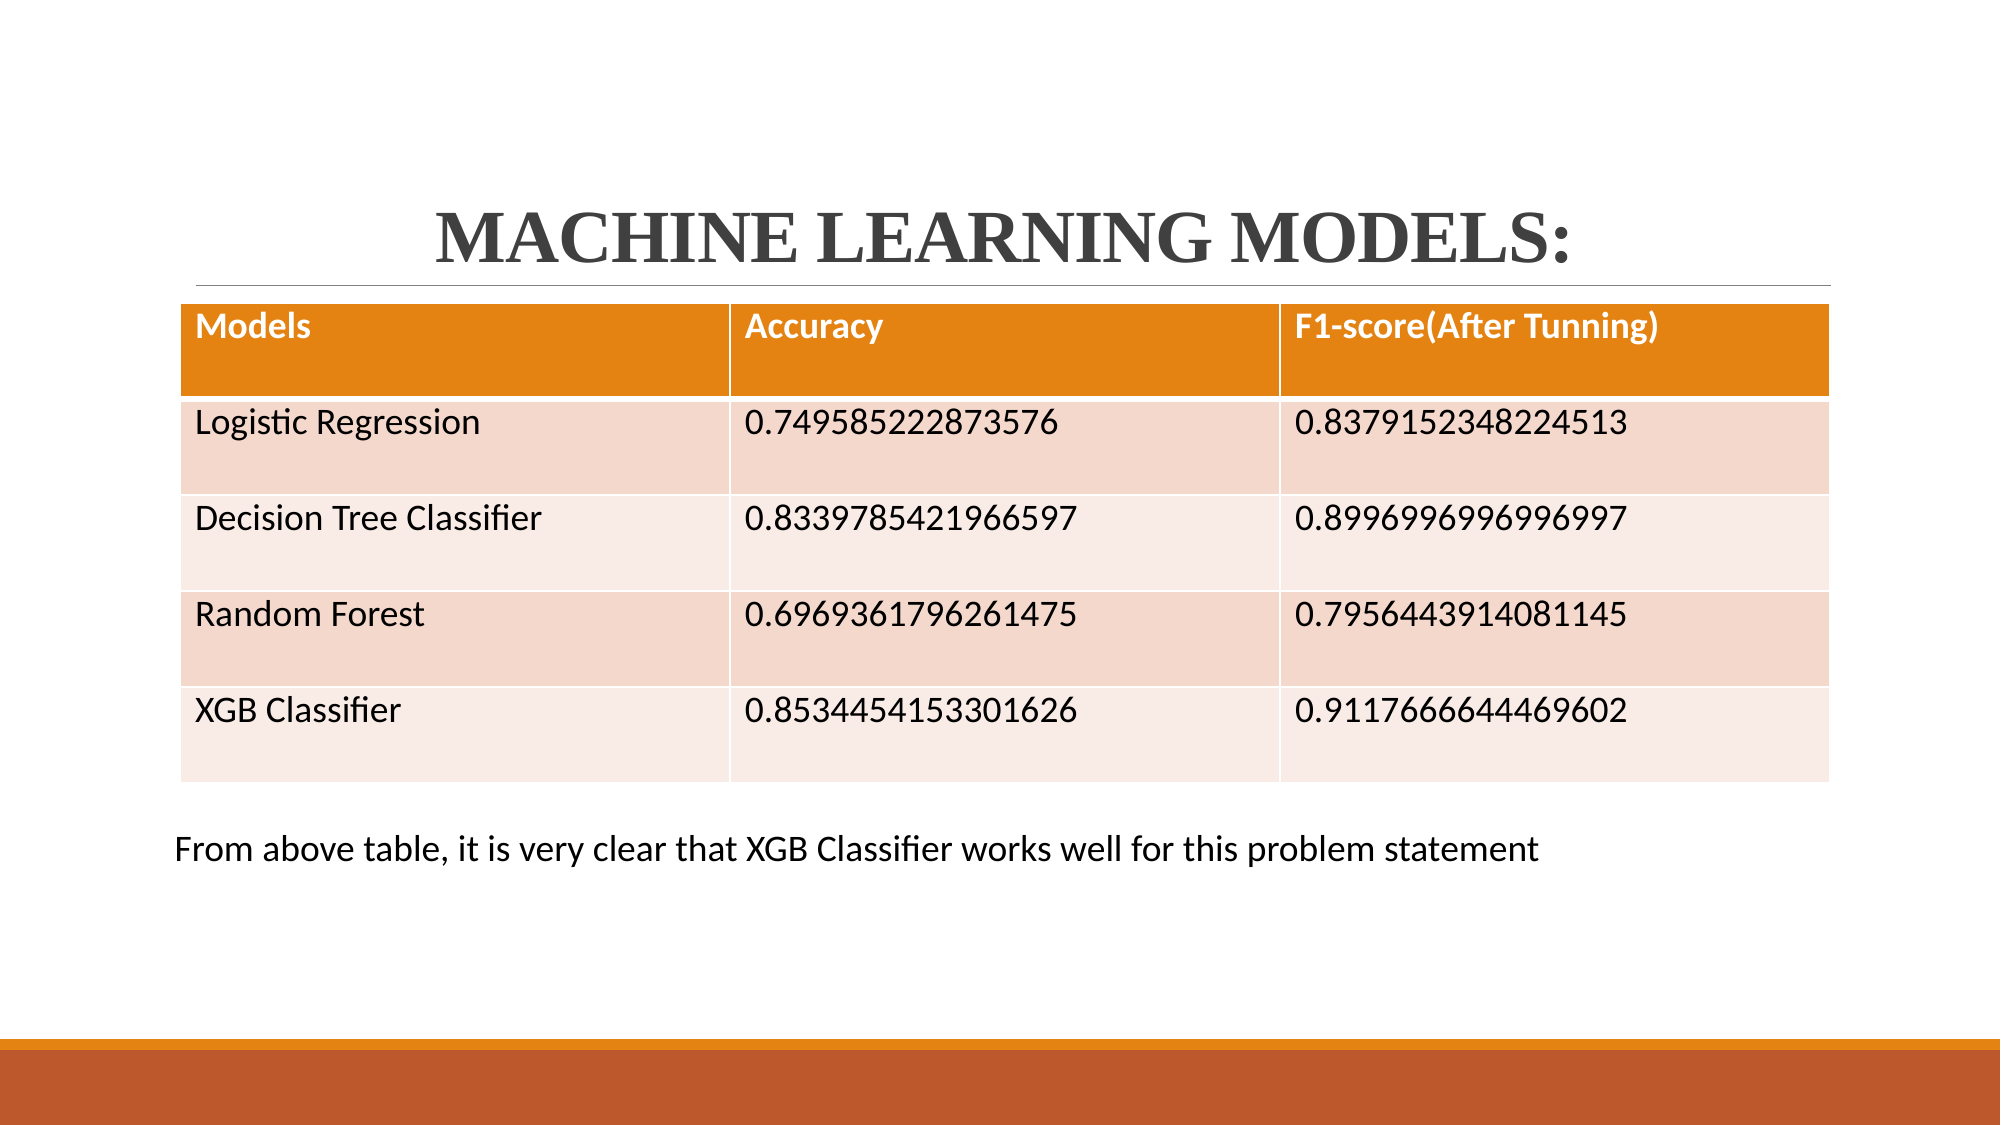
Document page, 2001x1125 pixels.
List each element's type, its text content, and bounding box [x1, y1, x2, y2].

table_cell 0.8339785421966597 [731, 496, 1279, 590]
table_cell 0.9117666644469602 [1281, 688, 1829, 782]
table_cell XGB Classifier [181, 688, 729, 782]
table_header Accuracy [731, 304, 1279, 396]
table_cell 0.8379152348224513 [1281, 402, 1829, 494]
table_cell 0.8996996996996997 [1281, 496, 1829, 590]
table_cell 0.7956443914081145 [1281, 592, 1829, 686]
table_cell Decision Tree Classifier [181, 496, 729, 590]
table_header Models [181, 304, 729, 396]
table_cell 0.749585222873576 [731, 402, 1279, 494]
table_header F1-score(After Tunning) [1281, 304, 1829, 396]
title MACHINE LEARNING MODELS: [180, 146, 1830, 285]
table_cell Random Forest [181, 592, 729, 686]
table_cell 0.8534454153301626 [731, 688, 1279, 782]
table_cell Logistic Regression [181, 402, 729, 494]
text_box From above table, it is very clear that XGB Classifier works well for this problem statement [159, 816, 1810, 877]
table_cell 0.6969361796261475 [731, 592, 1279, 686]
